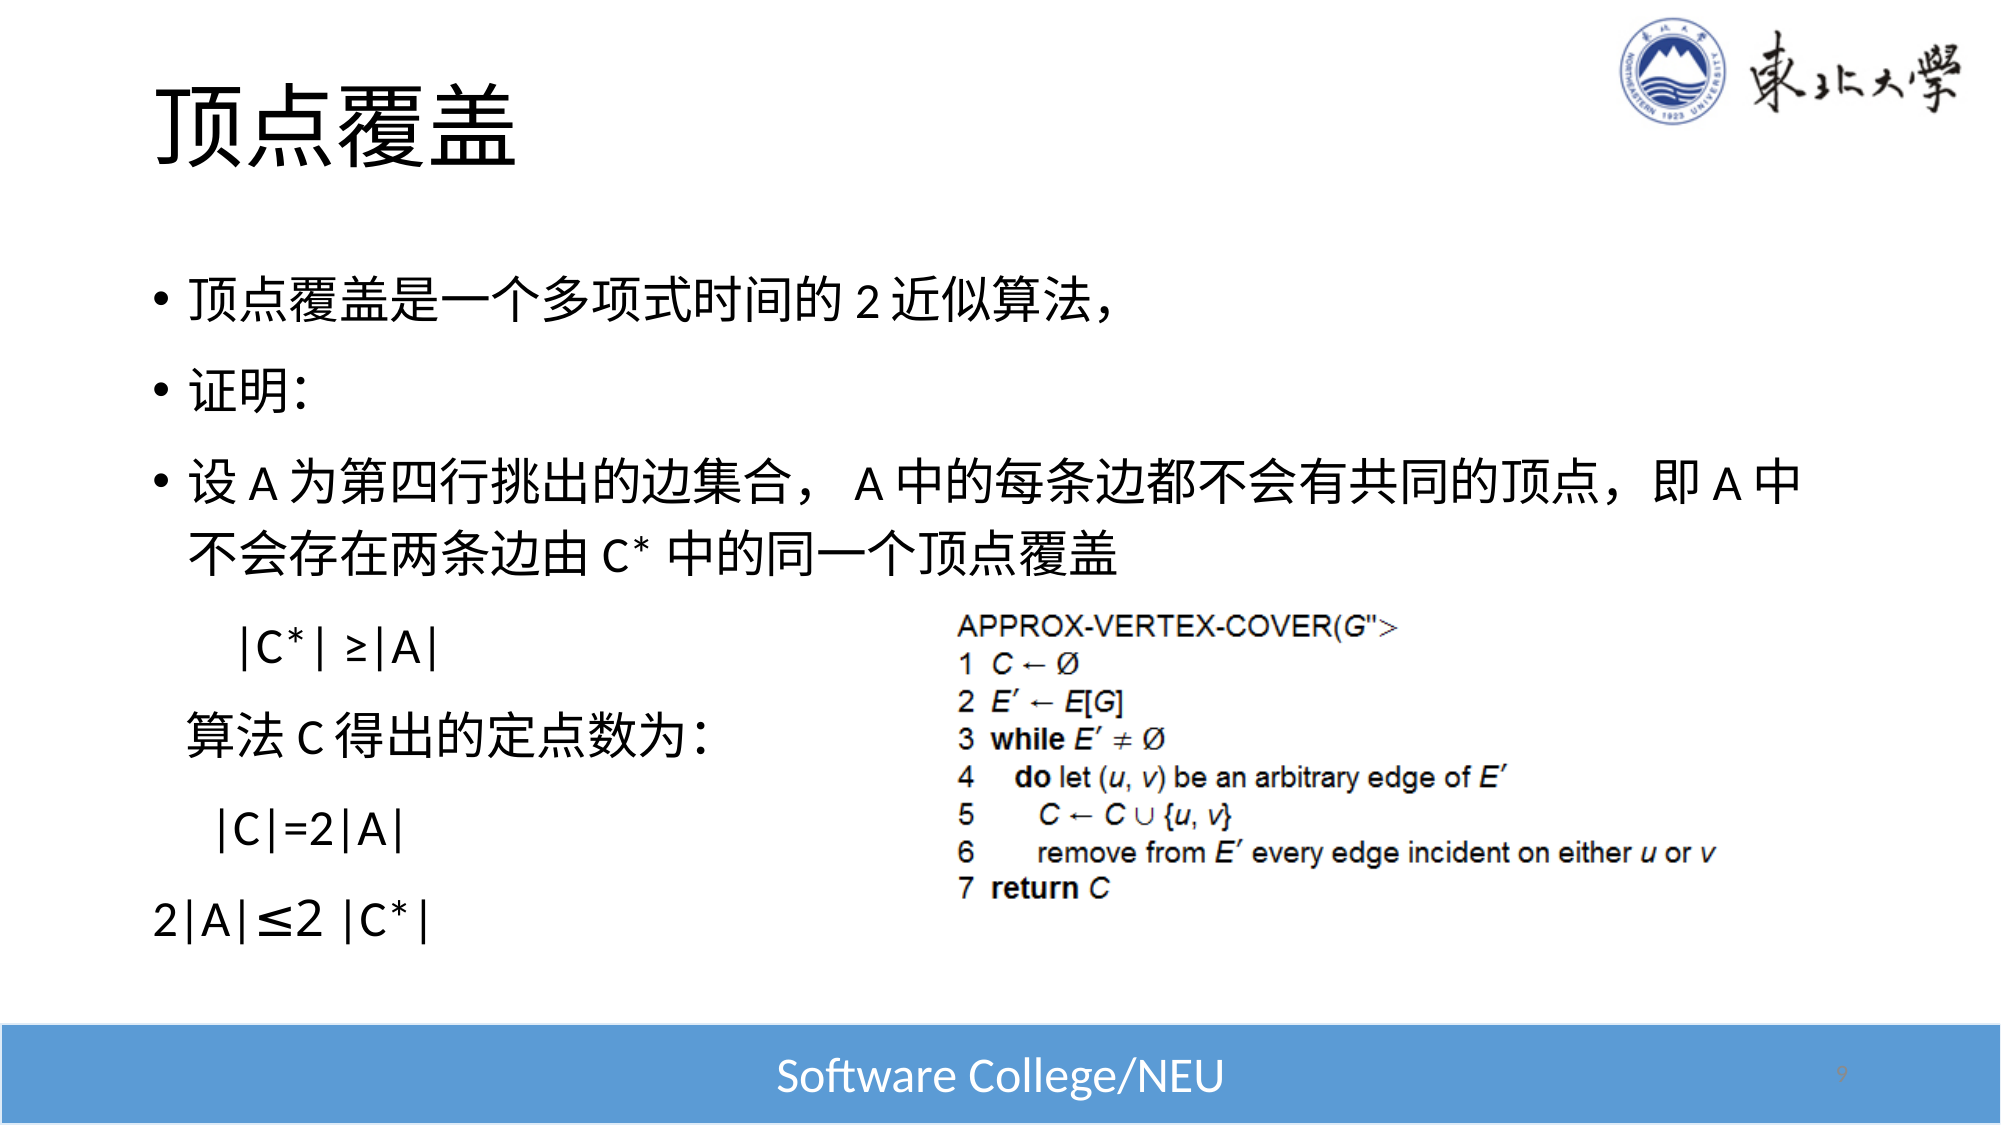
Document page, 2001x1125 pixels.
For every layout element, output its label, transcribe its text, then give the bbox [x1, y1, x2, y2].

list 顶点覆盖是一个多项式时间的2近似算法， 证明： 设A为第四行挑出的边集合，A中的每条边都不会有共同的顶点，即A中不会存在两条边由C*中的同一个顶点覆盖 |C*| ≥|A| 算法C得出的定点数为： |C|=2|A| 2|A|≤2 |C*| [137, 248, 1863, 962]
title 顶点覆盖 [137, 59, 1863, 202]
picture [1605, 4, 1987, 135]
picture [936, 604, 1757, 924]
